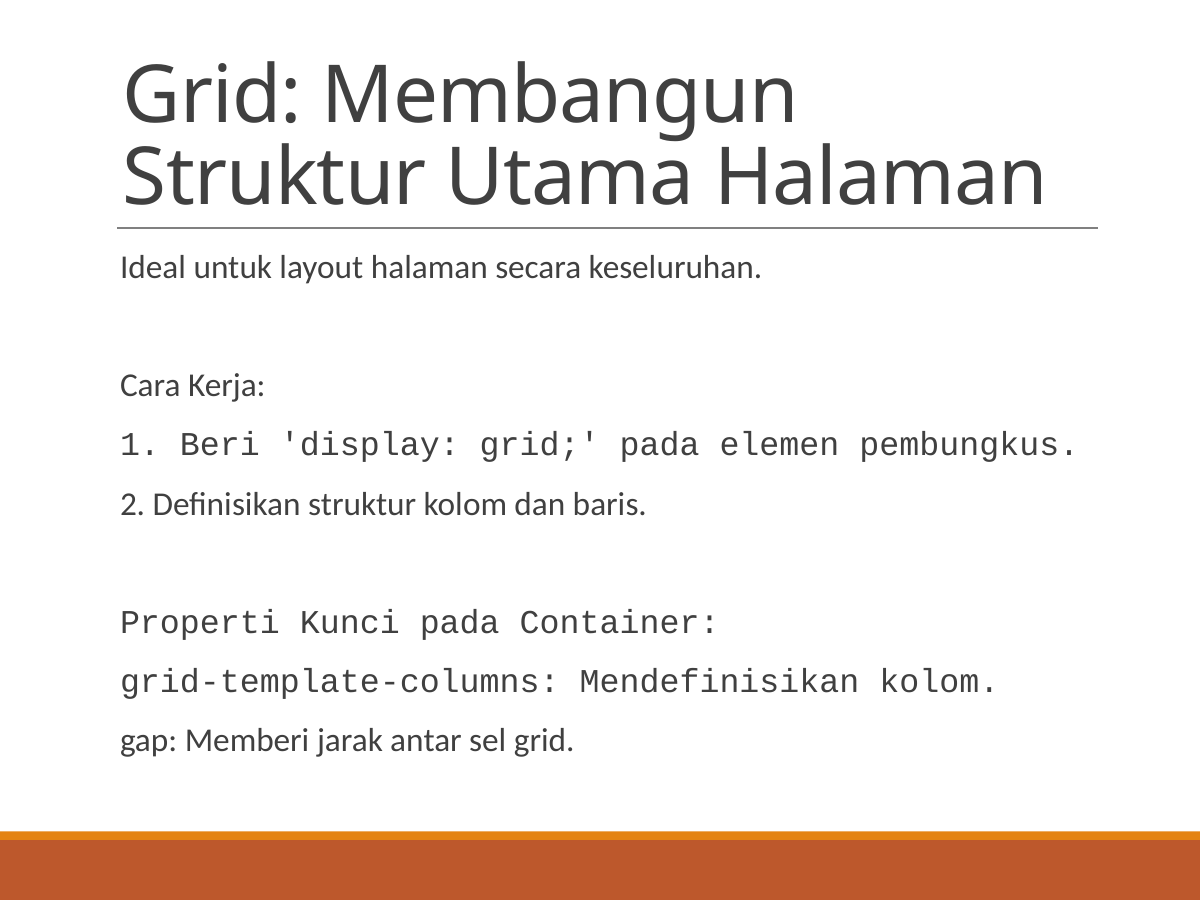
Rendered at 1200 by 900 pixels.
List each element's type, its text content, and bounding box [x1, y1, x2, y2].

title Grid: Membangun Struktur Utama Halaman [108, 37, 1098, 228]
list Ideal untuk layout halaman secara keseluruhan. Cara Kerja: 1. Beri 'display: grid;' pada elemen pembungkus. 2. Definisikan struktur kolom dan baris. Properti Kunci pada Container: grid-template-columns: Mendefinisikan kolom. gap: Memberi jarak antar sel grid. [108, 242, 1098, 771]
